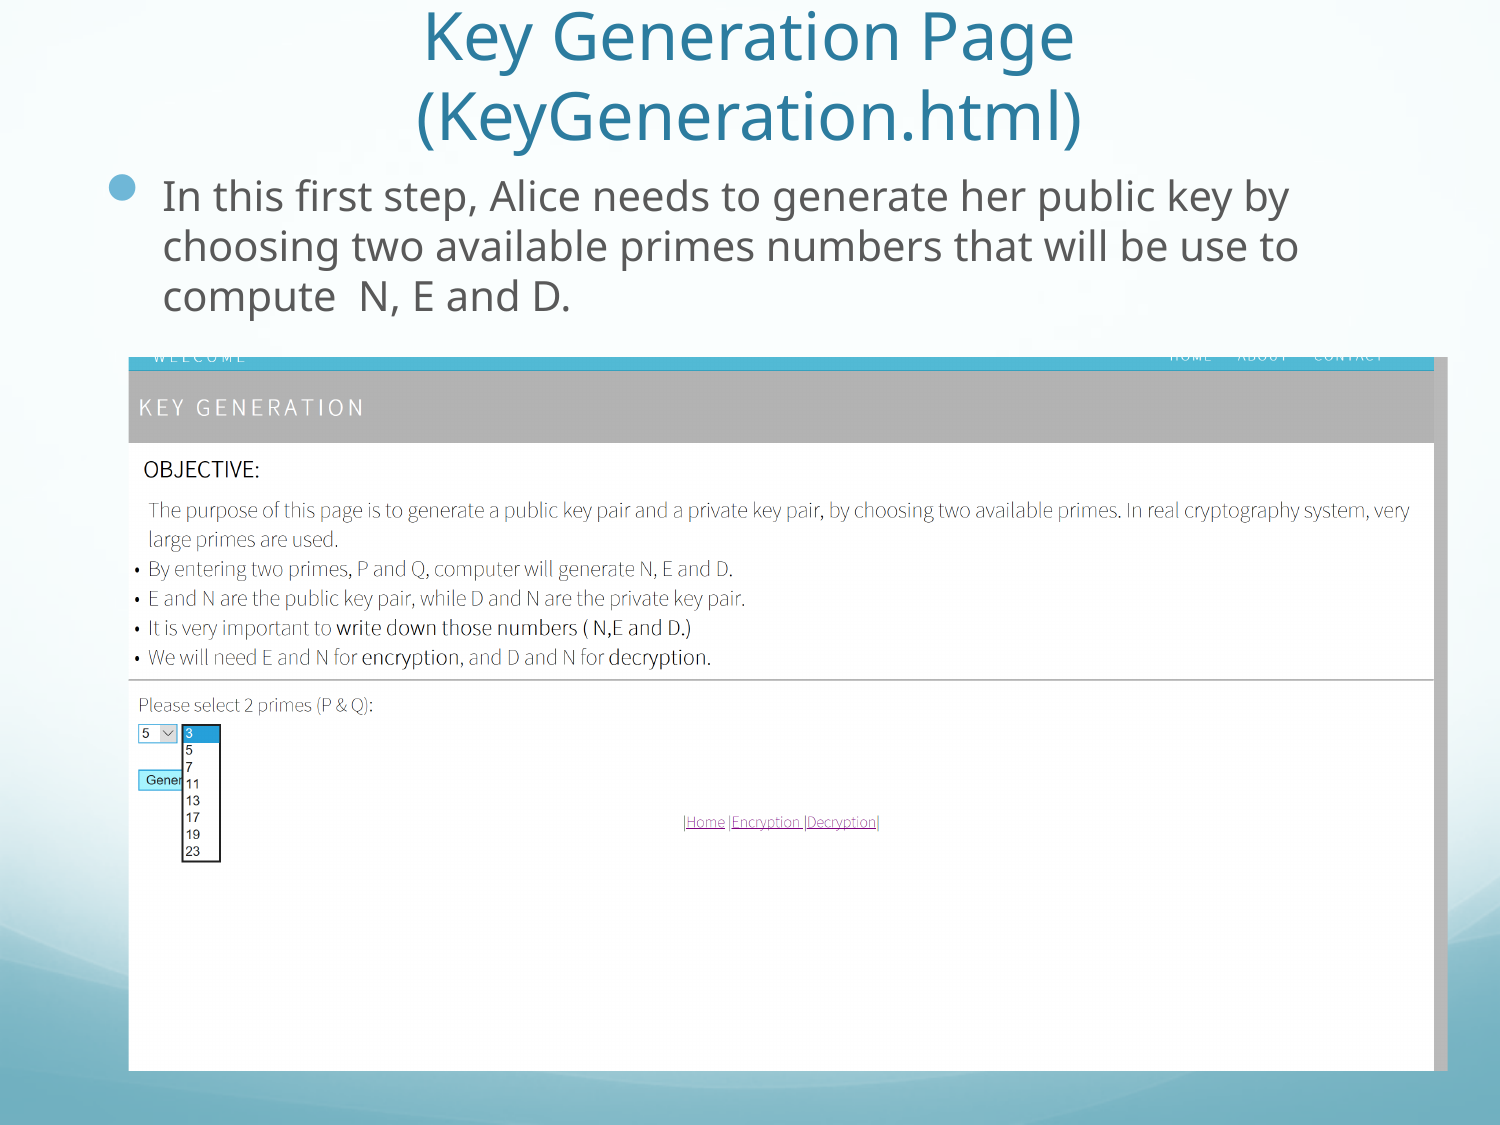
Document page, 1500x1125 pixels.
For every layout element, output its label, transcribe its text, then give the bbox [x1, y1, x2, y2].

text_box In this first step, Alice needs to generate her public key by choosing two available primes numbers that will be use to compute N, E and D. [90, 161, 1410, 358]
title Key Generation Page (KeyGeneration.html) [90, 37, 1410, 161]
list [127, 357, 1449, 1071]
